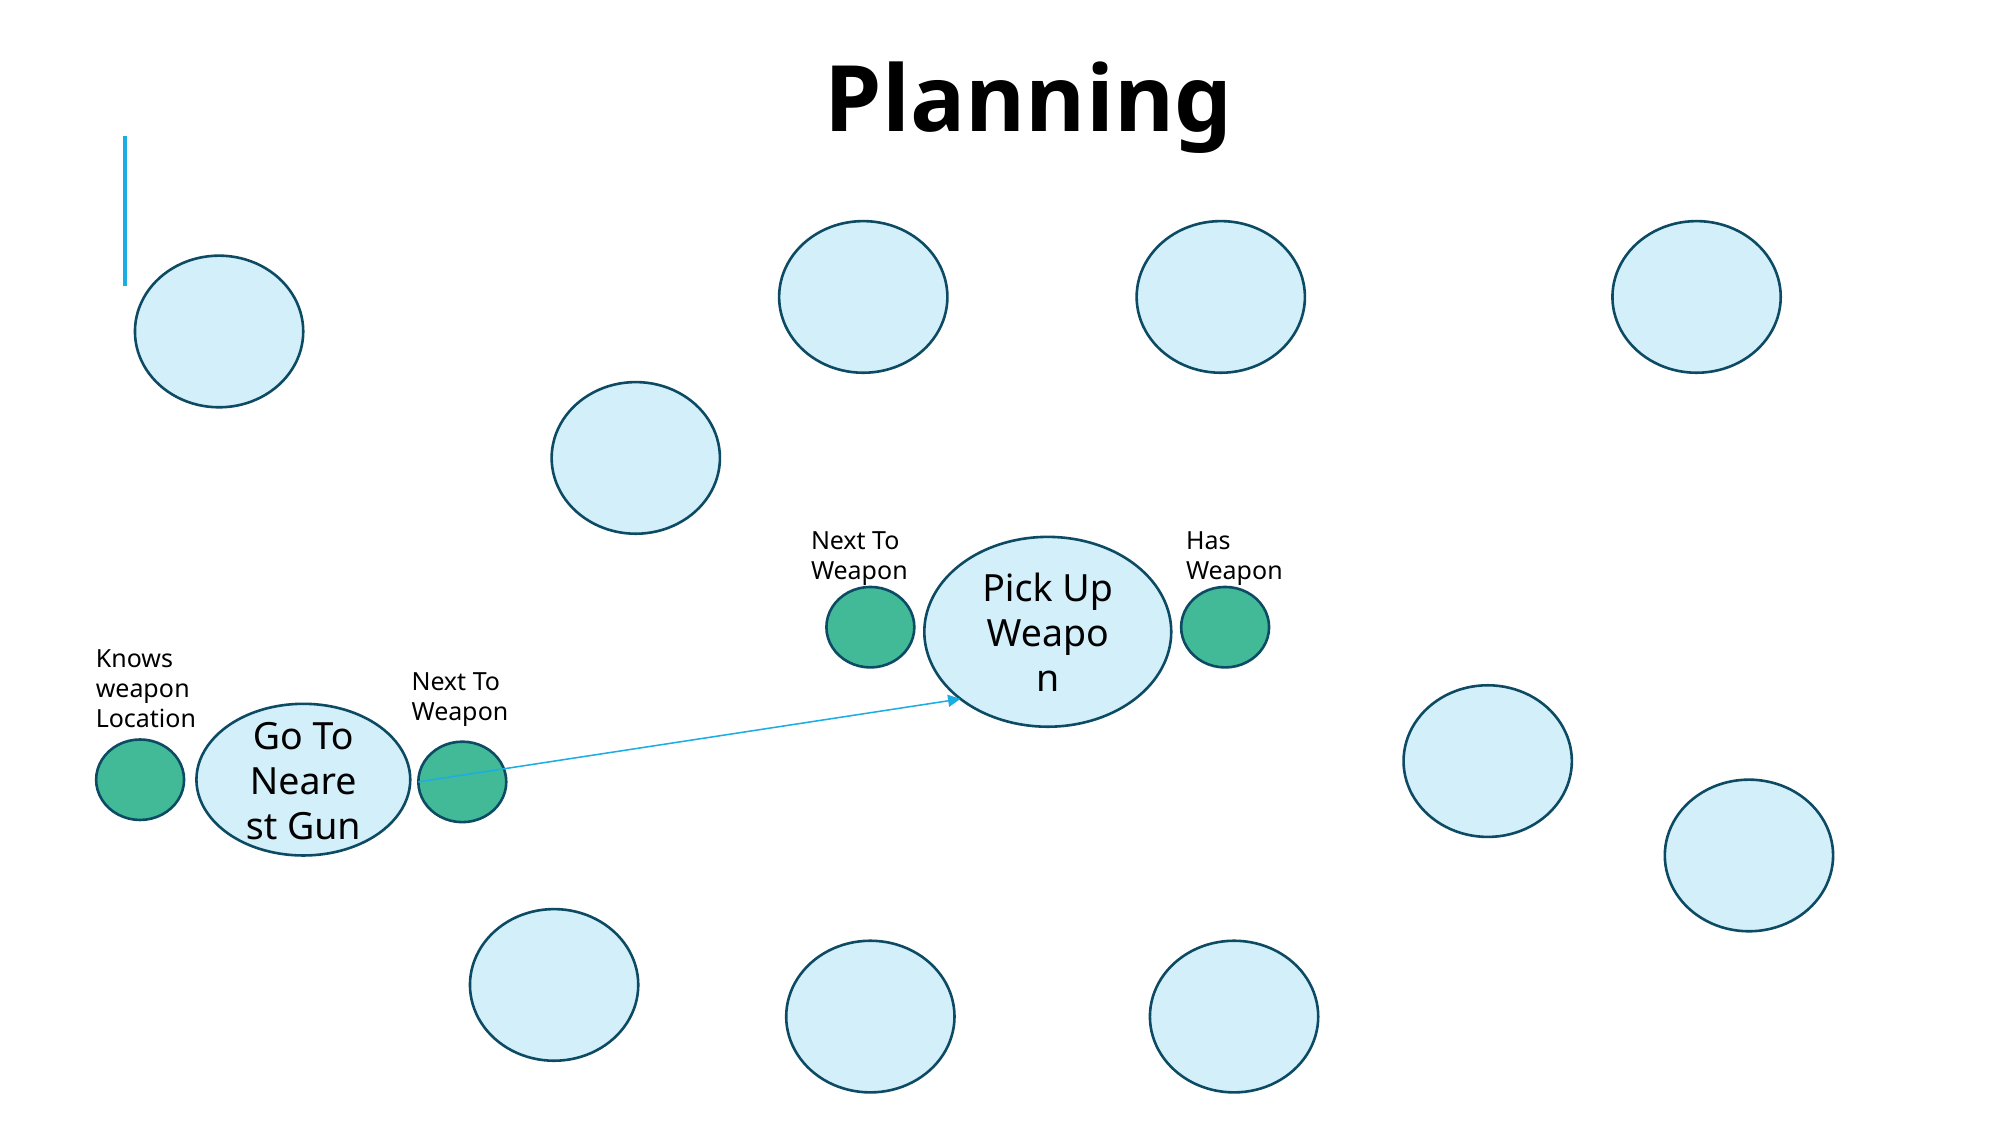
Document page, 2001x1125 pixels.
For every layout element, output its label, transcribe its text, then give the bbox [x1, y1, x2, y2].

text_box [1402, 683, 1574, 839]
text_box Next To Weapon [396, 657, 566, 733]
text_box [784, 939, 956, 1094]
text_box [1135, 219, 1307, 375]
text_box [418, 698, 961, 783]
text_box Next To Weapon [796, 517, 965, 593]
text_box Pick Up Weapon [923, 535, 1173, 729]
text_box [133, 254, 305, 409]
text_box Has Weapon [1171, 517, 1340, 593]
text_box [550, 380, 722, 536]
text_box [468, 907, 640, 1063]
text_box [94, 741, 186, 822]
text_box Planning [809, 32, 1354, 158]
text_box [1663, 778, 1835, 933]
text_box [1611, 219, 1783, 375]
text_box [1179, 593, 1271, 669]
text_box [777, 219, 949, 375]
text_box [1148, 939, 1320, 1094]
text_box Go To Nearest Gun [195, 702, 412, 857]
text_box [825, 593, 916, 669]
text_box [417, 788, 507, 824]
text_box Knows weapon Location [81, 635, 250, 741]
